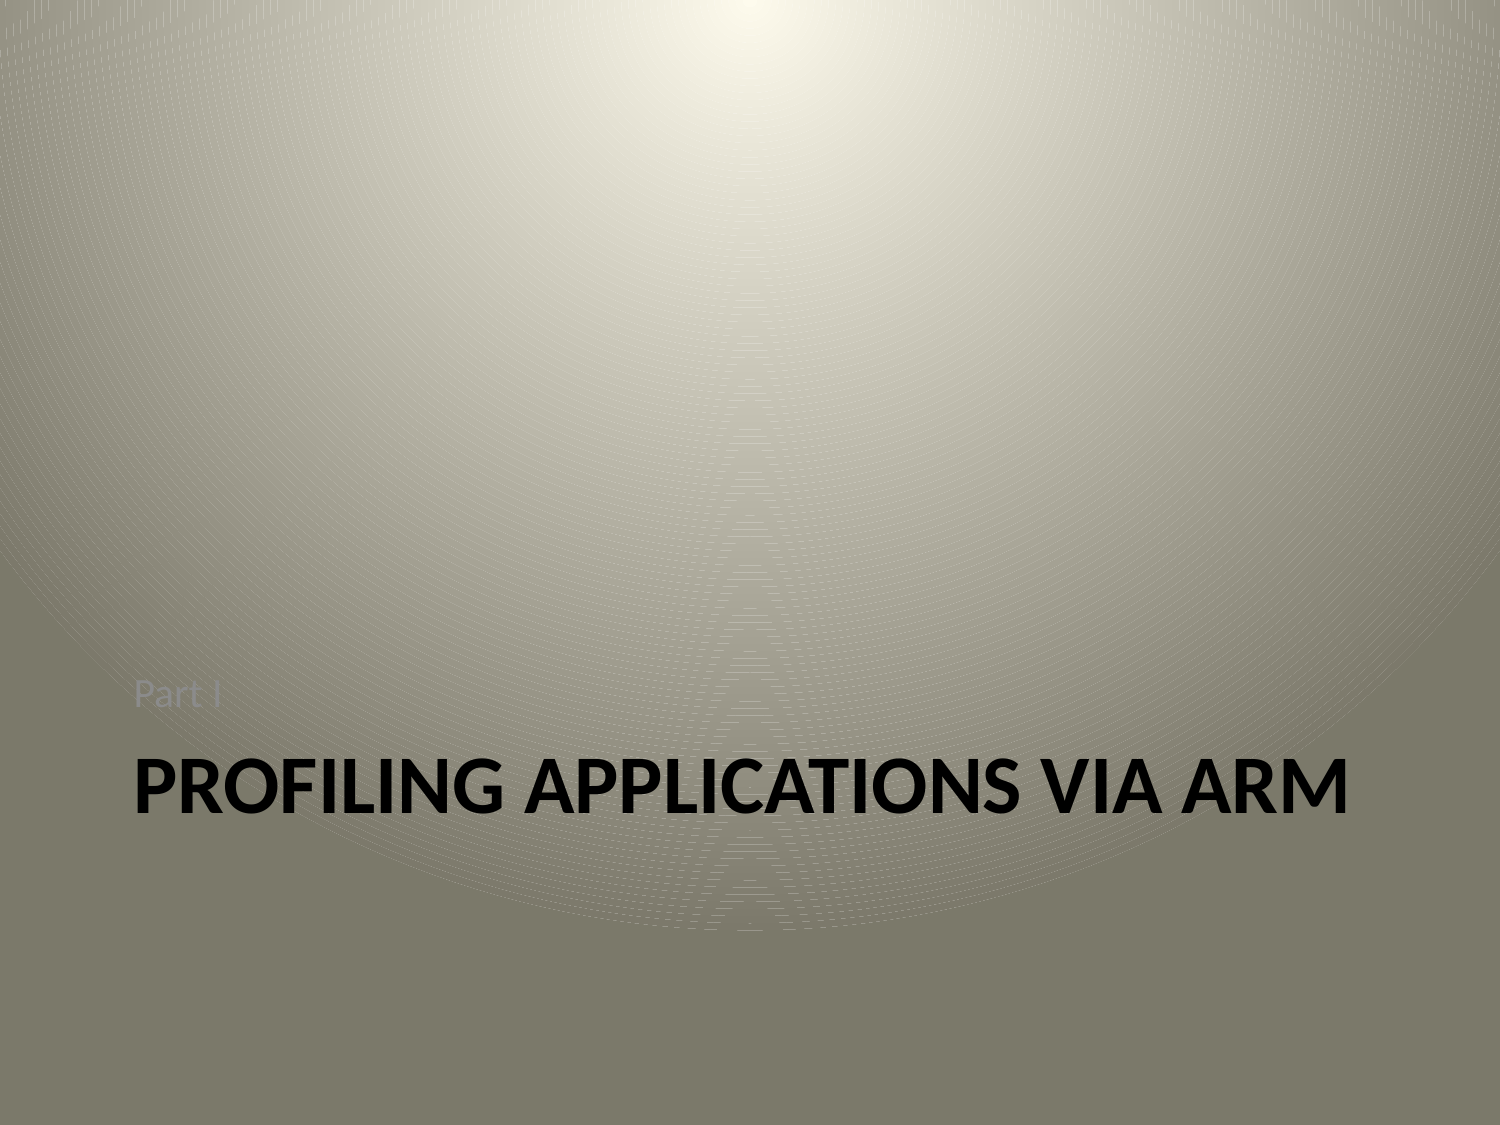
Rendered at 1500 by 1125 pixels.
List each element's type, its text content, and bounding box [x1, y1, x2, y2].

list Part I [118, 476, 1394, 723]
title Profiling Applications via ARM [118, 723, 1394, 947]
